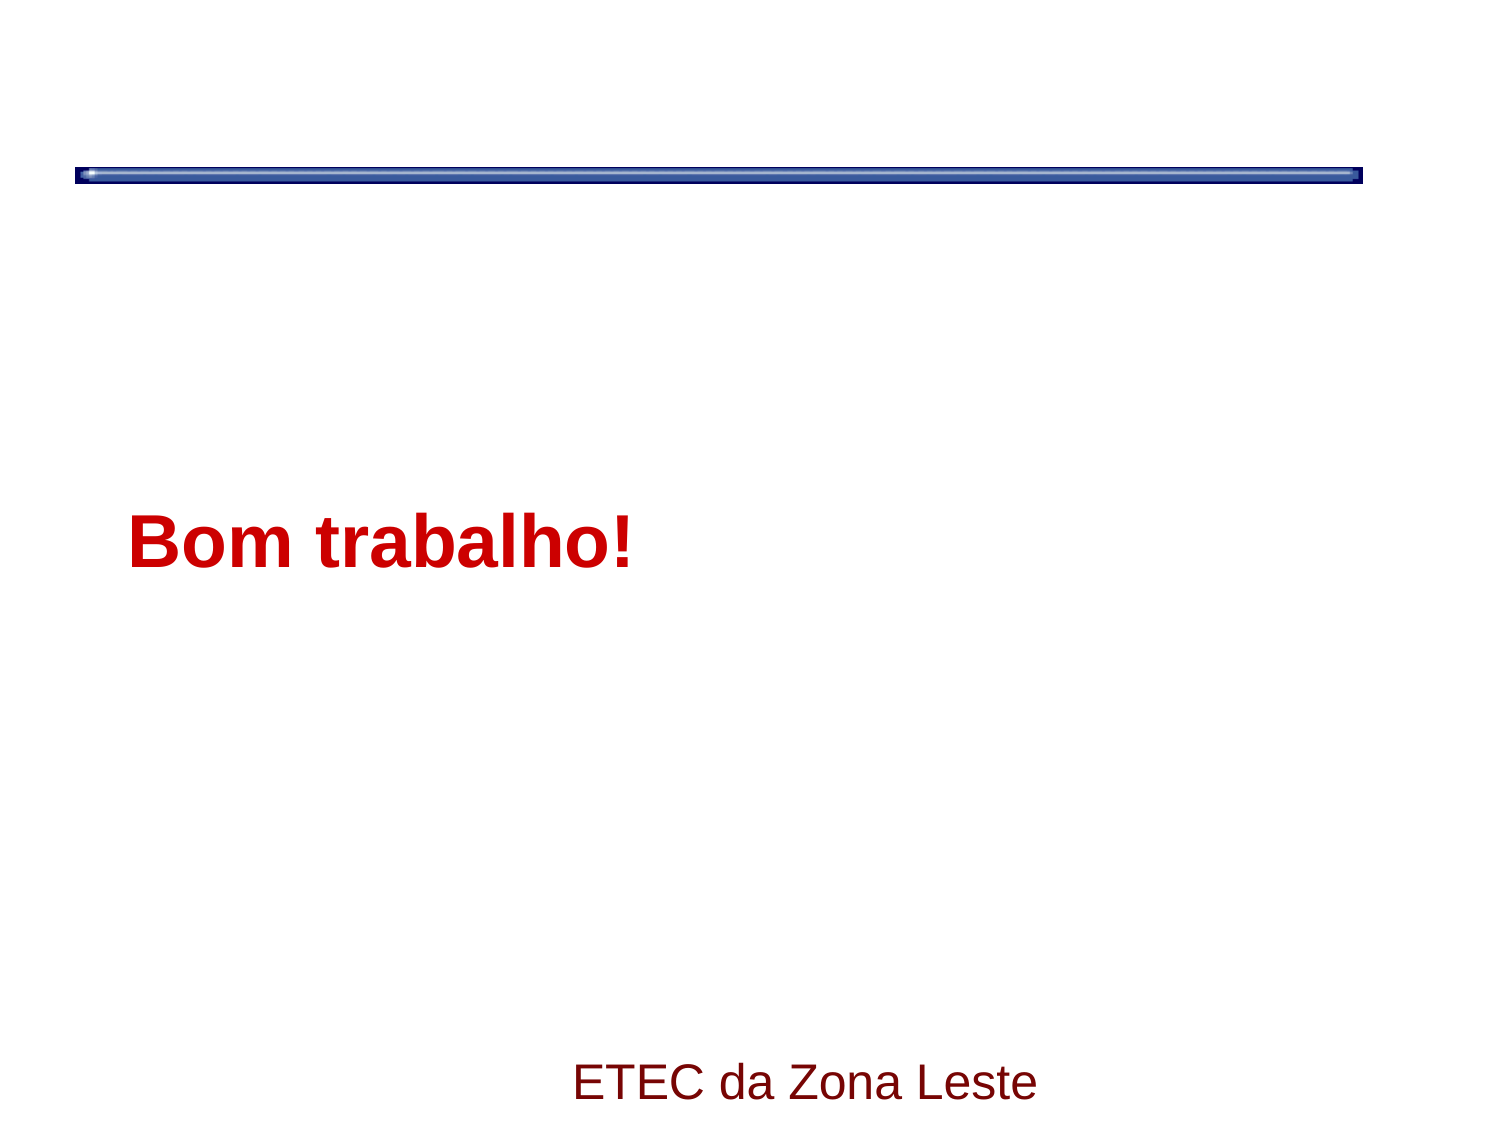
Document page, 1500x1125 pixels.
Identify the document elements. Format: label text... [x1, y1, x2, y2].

picture [75, 167, 1363, 184]
title Bom trabalho! [112, 349, 1388, 591]
